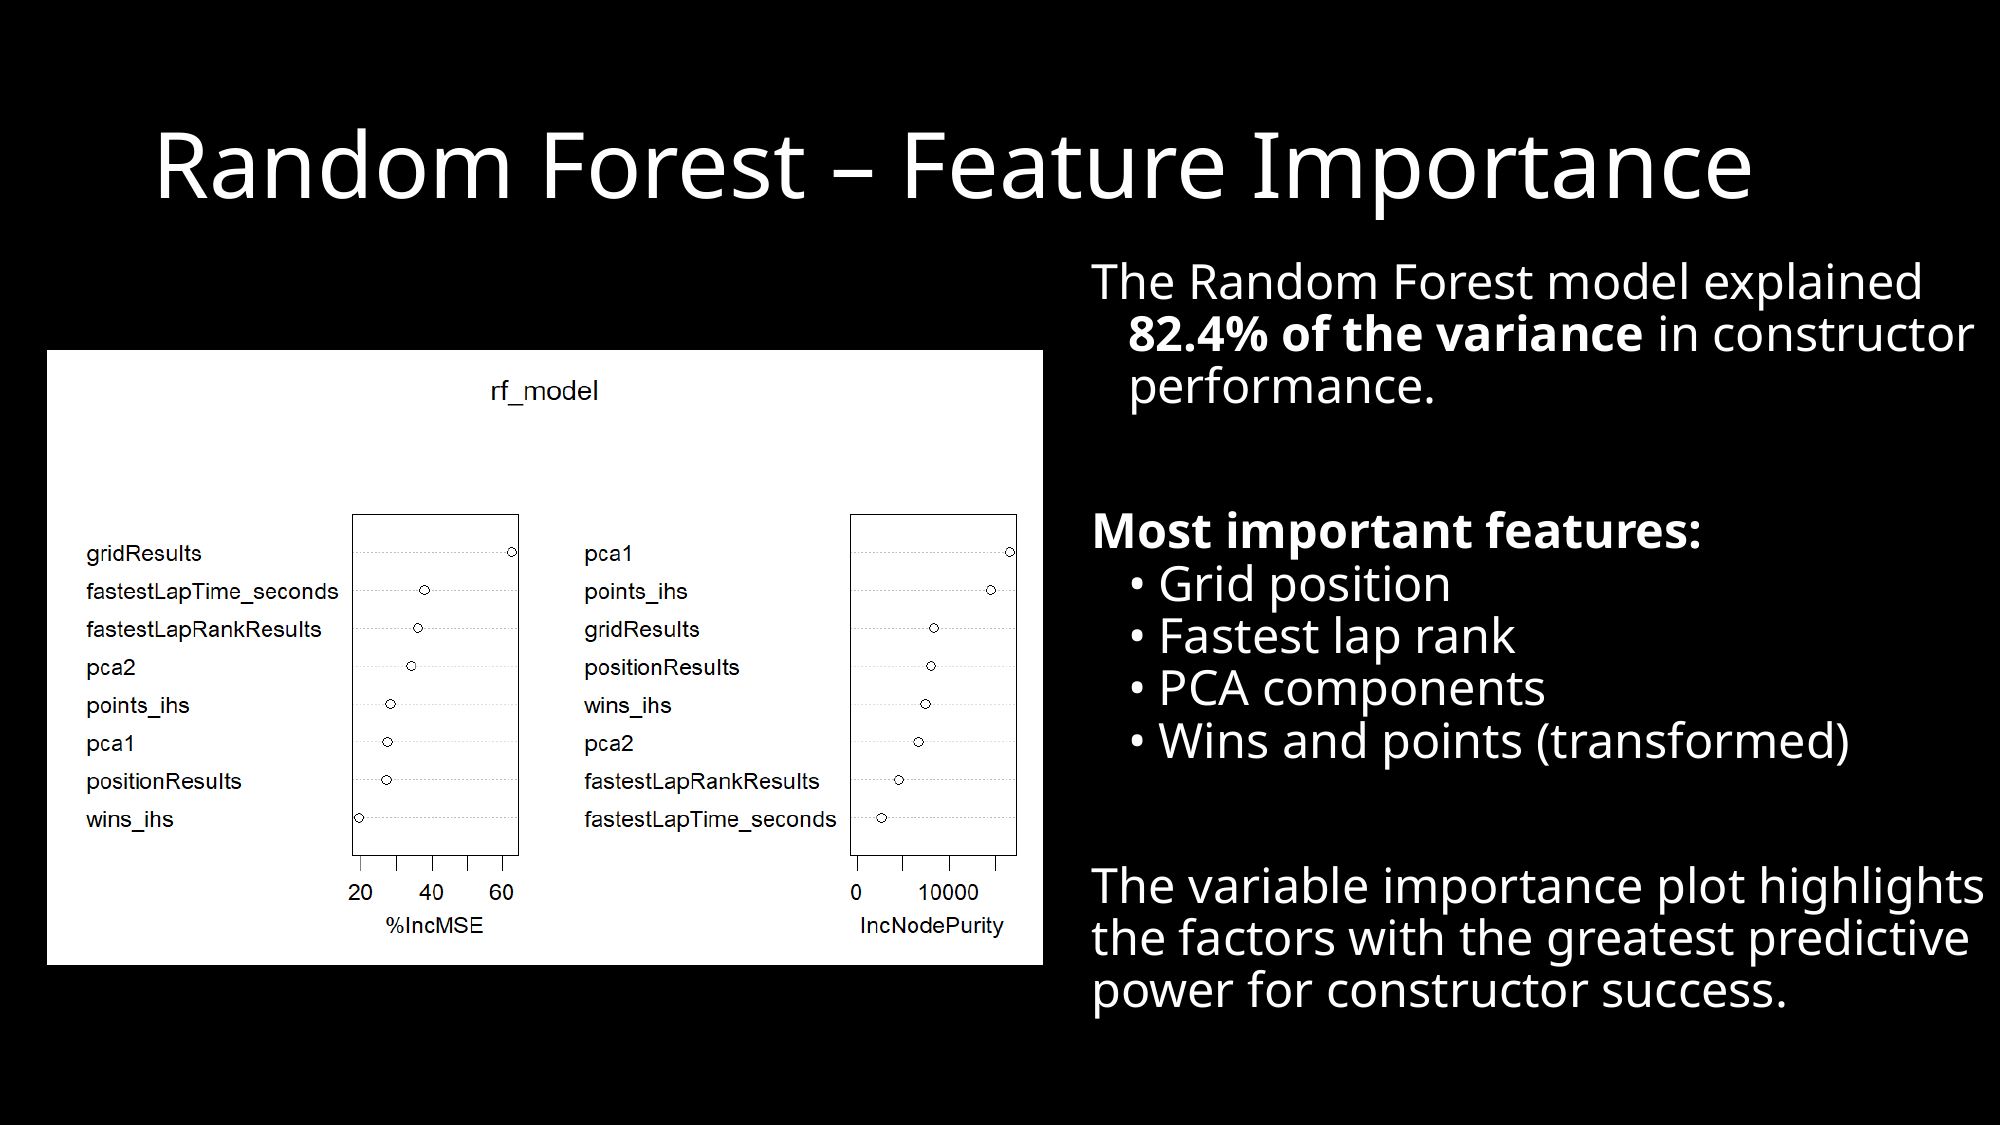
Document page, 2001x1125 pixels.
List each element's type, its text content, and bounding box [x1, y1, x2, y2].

picture [46, 350, 1043, 965]
list The Random Forest model explained 82.4% of the variance in constructor performance. Most important features: • Grid position • Fastest lap rank • PCA components • Wins and points (transformed) The variable importance plot highlights the factors with the greatest predictive power for constructor success. [1076, 249, 2000, 1066]
title Random Forest – Feature Importance [137, 59, 1863, 278]
